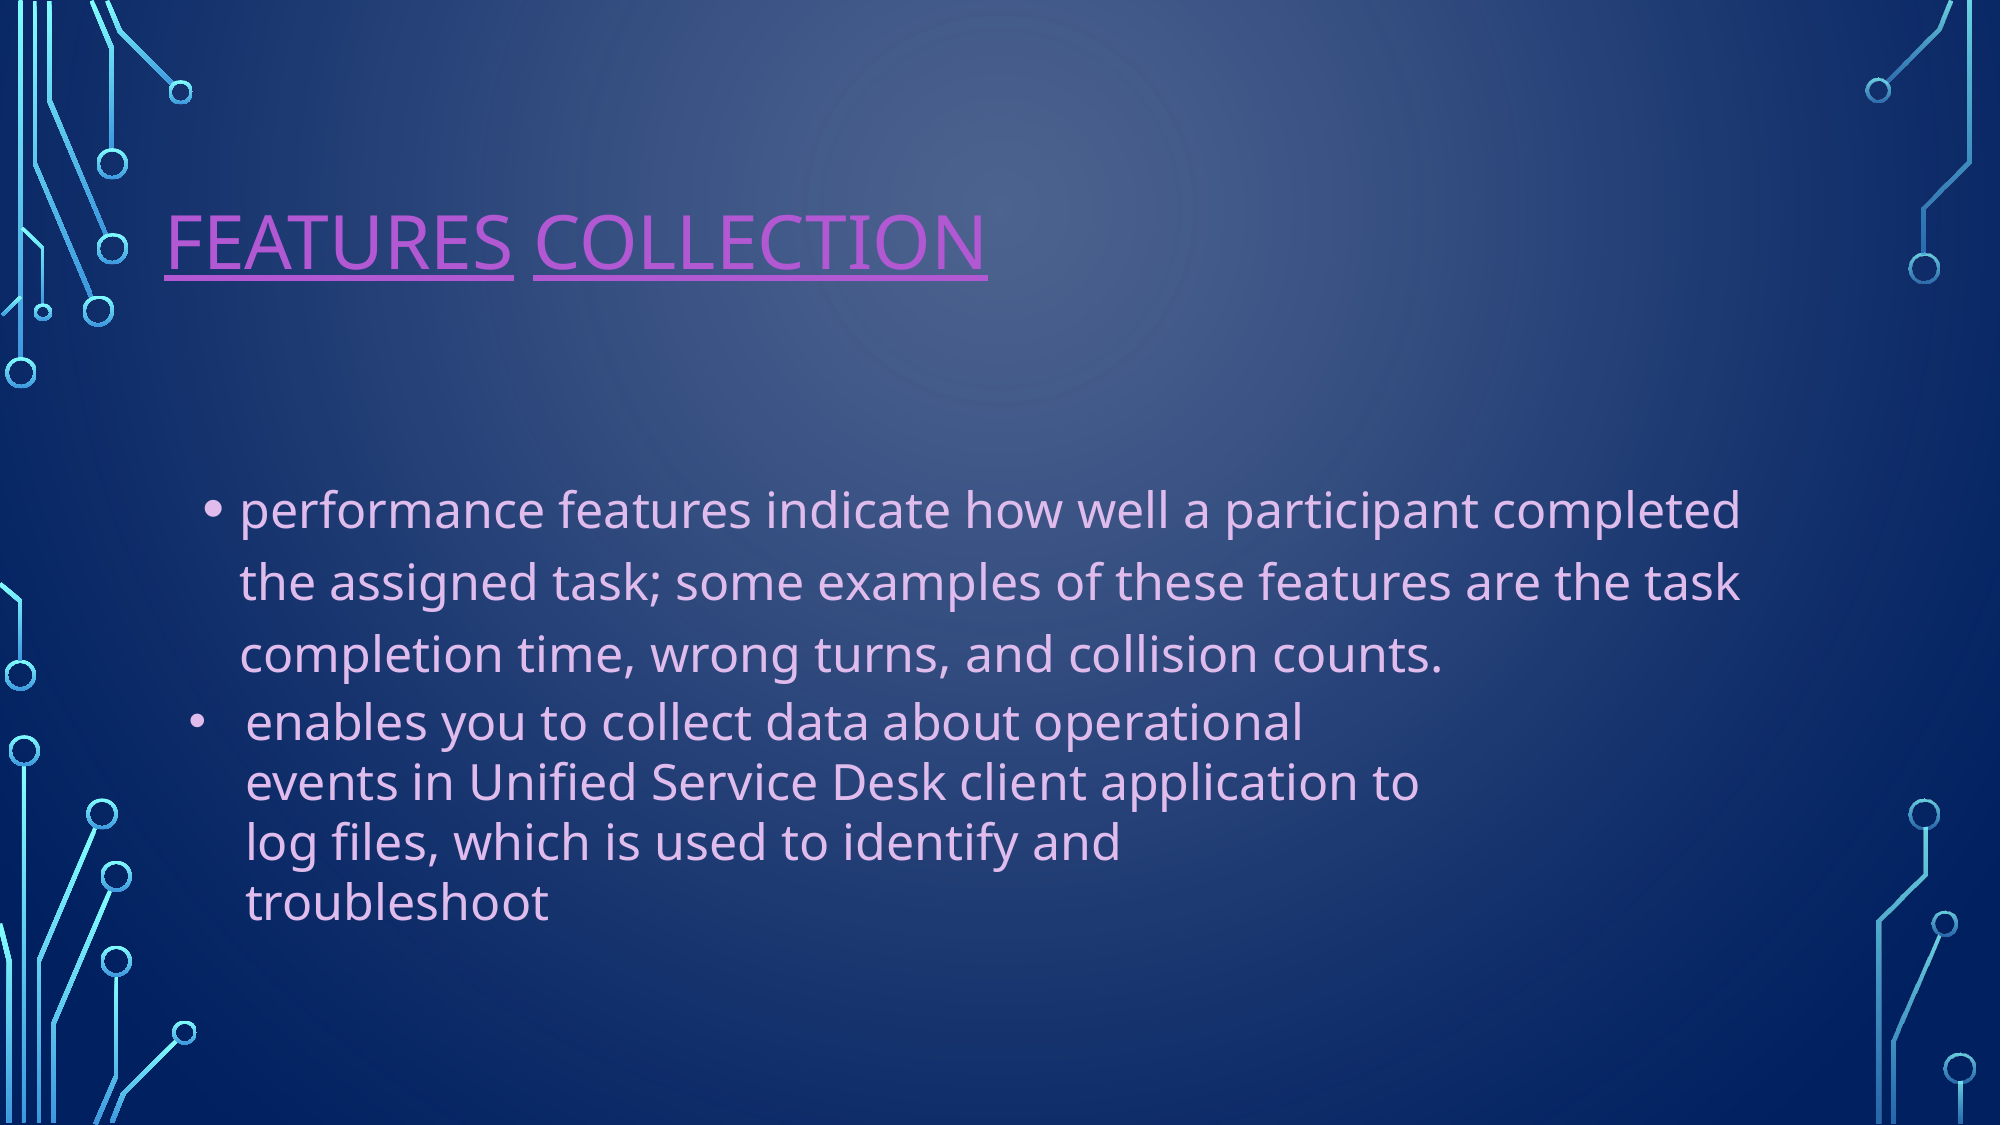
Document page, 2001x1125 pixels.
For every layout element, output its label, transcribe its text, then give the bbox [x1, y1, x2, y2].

title features collection [149, 124, 1775, 367]
text_box enables you to collect data about operational events in Unified Service Desk client application to log files, which is used to identify and troubleshoot [174, 682, 1443, 938]
list performance features indicate how well a participant completed the assigned task; some examples of these features are the task completion time, wrong turns, and collision counts. [187, 458, 1813, 781]
